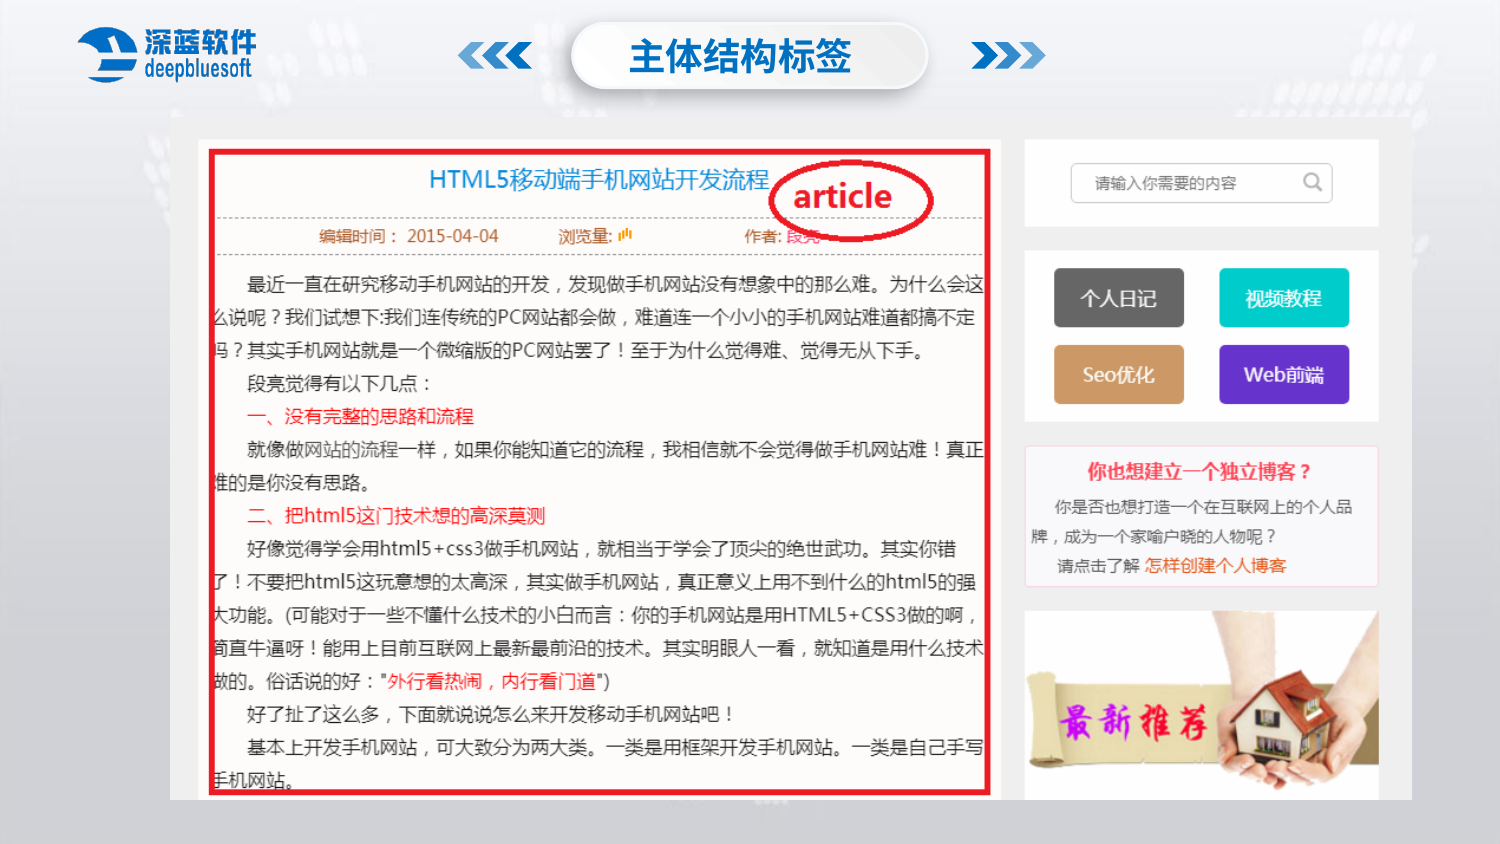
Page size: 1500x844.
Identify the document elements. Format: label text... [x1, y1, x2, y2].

picture [0, 0, 1500, 844]
text_box [570, 21, 930, 90]
text_box 主体结构标签 [611, 28, 870, 82]
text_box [971, 41, 1046, 69]
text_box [457, 41, 533, 69]
